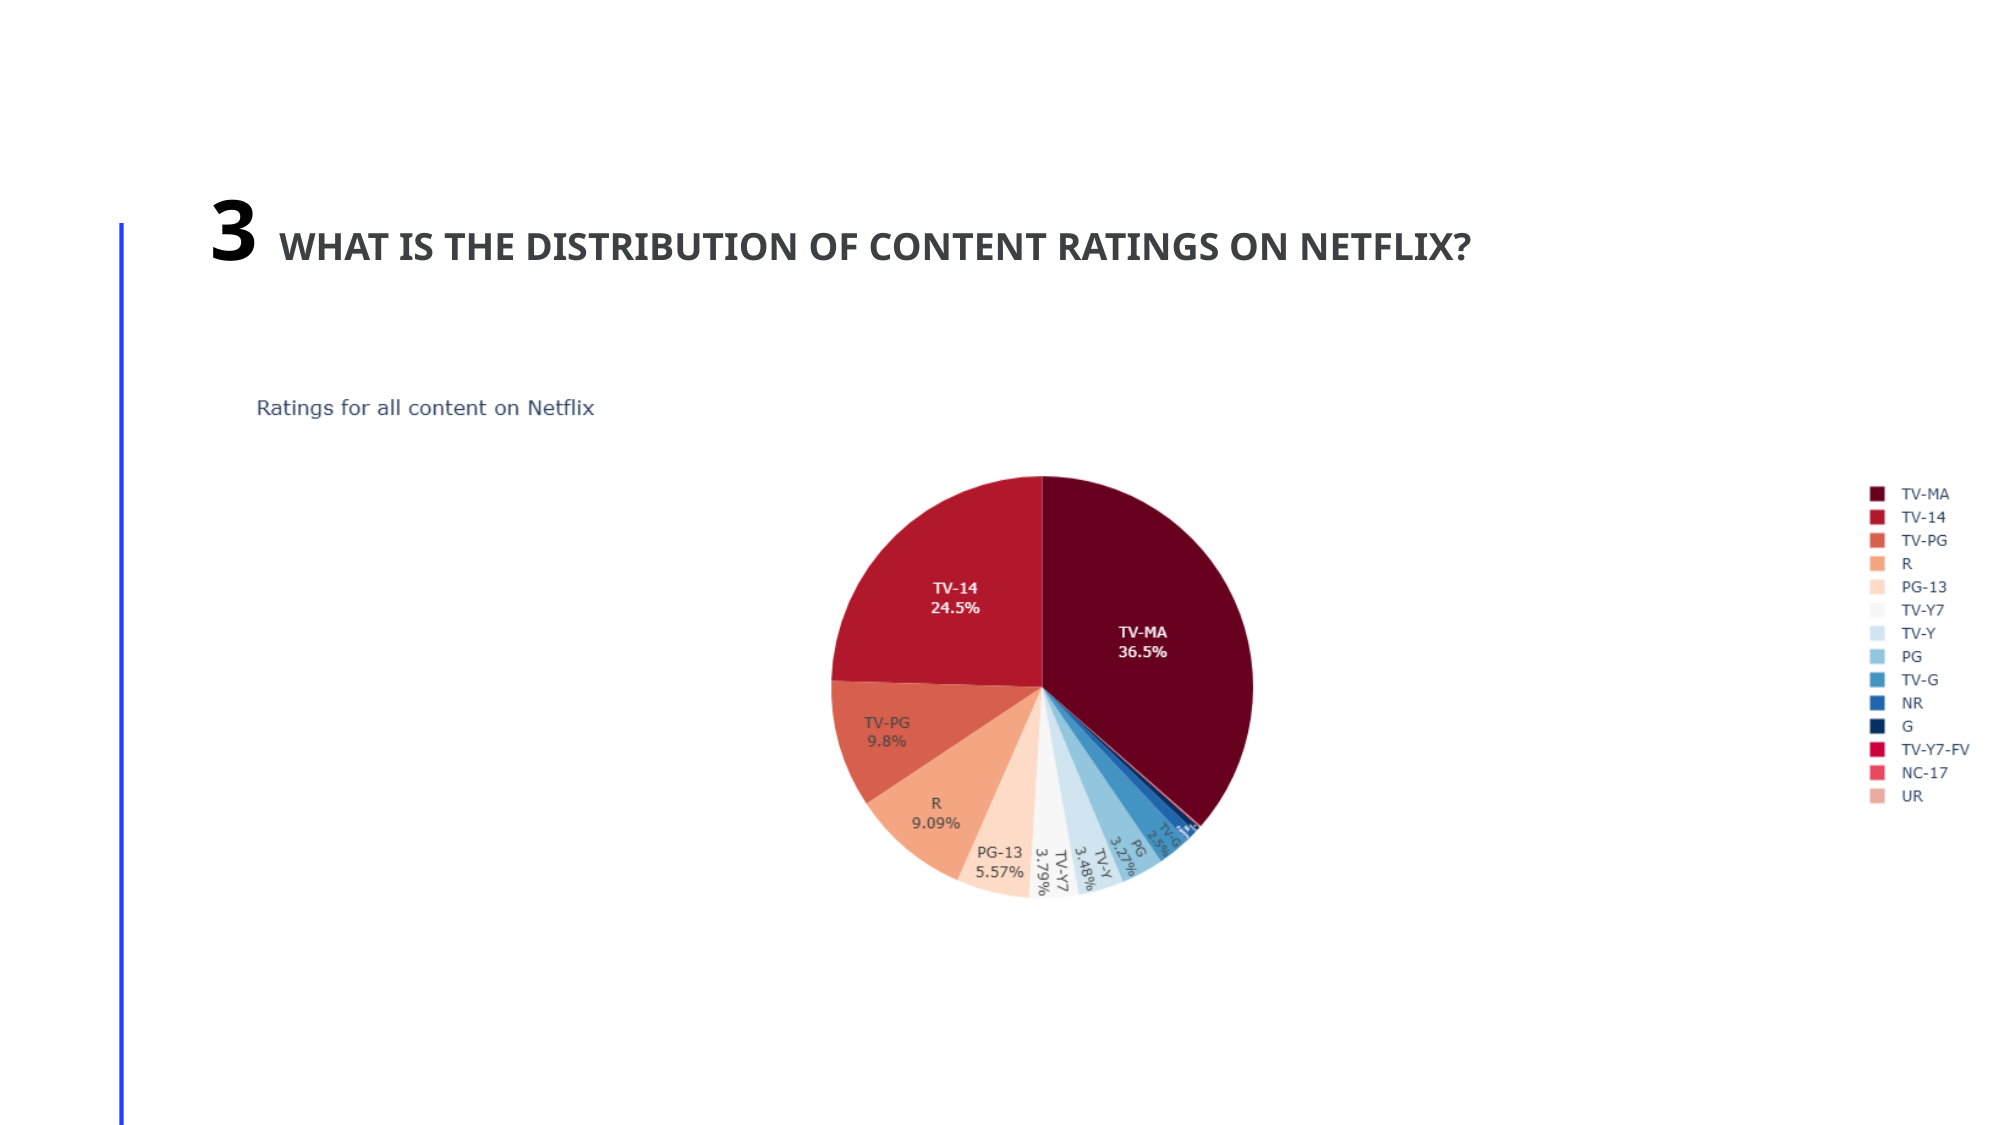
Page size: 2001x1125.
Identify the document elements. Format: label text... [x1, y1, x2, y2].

title 3 What is the distribution of content ratings on Netflix? [210, 104, 1949, 354]
picture [165, 354, 1993, 996]
